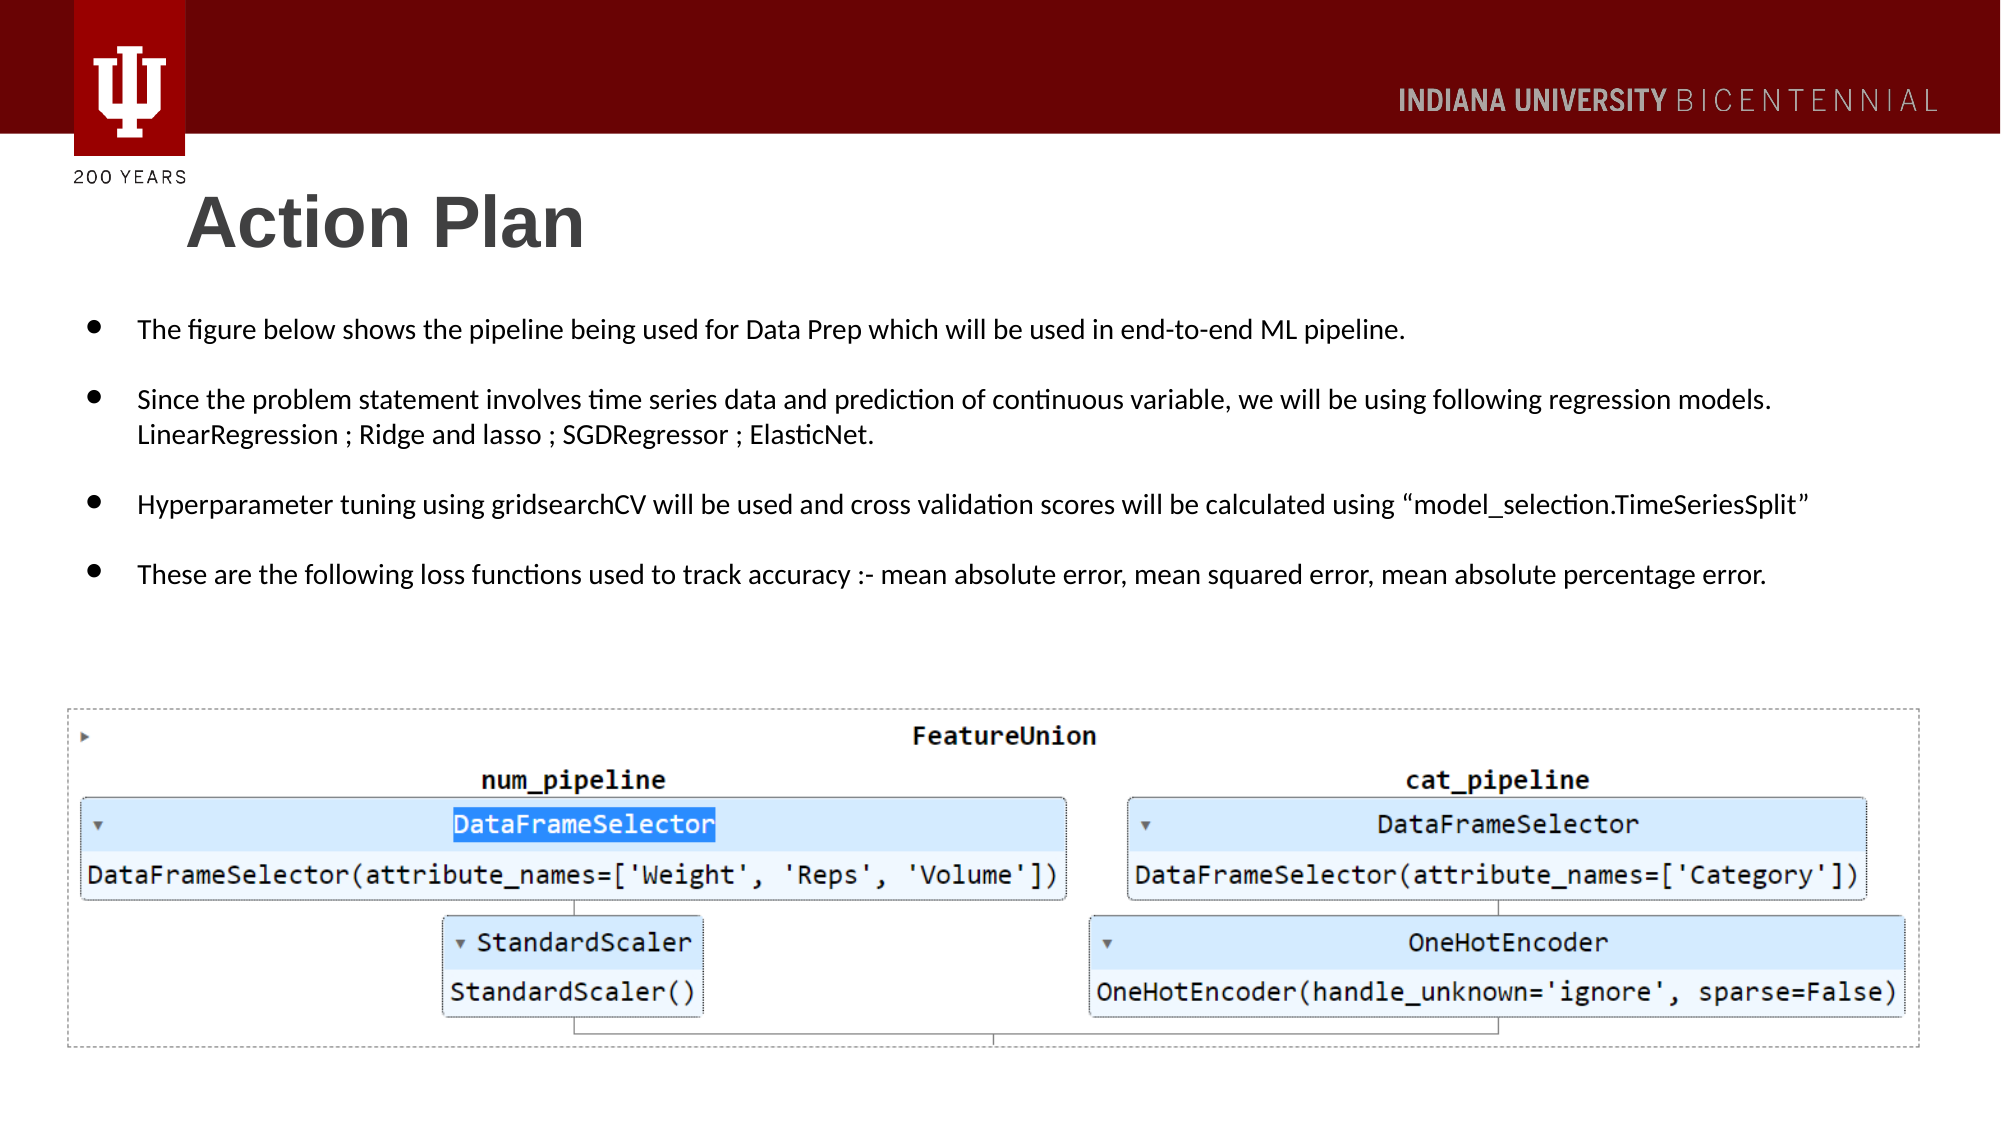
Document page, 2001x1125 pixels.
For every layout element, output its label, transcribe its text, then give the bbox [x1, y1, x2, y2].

picture [1400, 88, 1937, 111]
picture [58, 0, 203, 193]
title Action Plan [170, 191, 1283, 257]
text_box The figure below shows the pipeline being used for Data Prep which will be used in end-to-end ML pipeline. Since the problem statement involves time series data and prediction of continuous variable, we will be using following regression models. LinearRegression ; Ridge and lasso ; SGDRegressor ; ElasticNet. Hyperparameter tuning using gridsearchCV will be used and cross validation scores will be calculated using “model_selection.TimeSeriesSplit” These are the following loss functions used to track accuracy :- mean absolute error, mean squared error, mean absolute percentage error. [47, 295, 1953, 606]
picture [47, 701, 1953, 1063]
